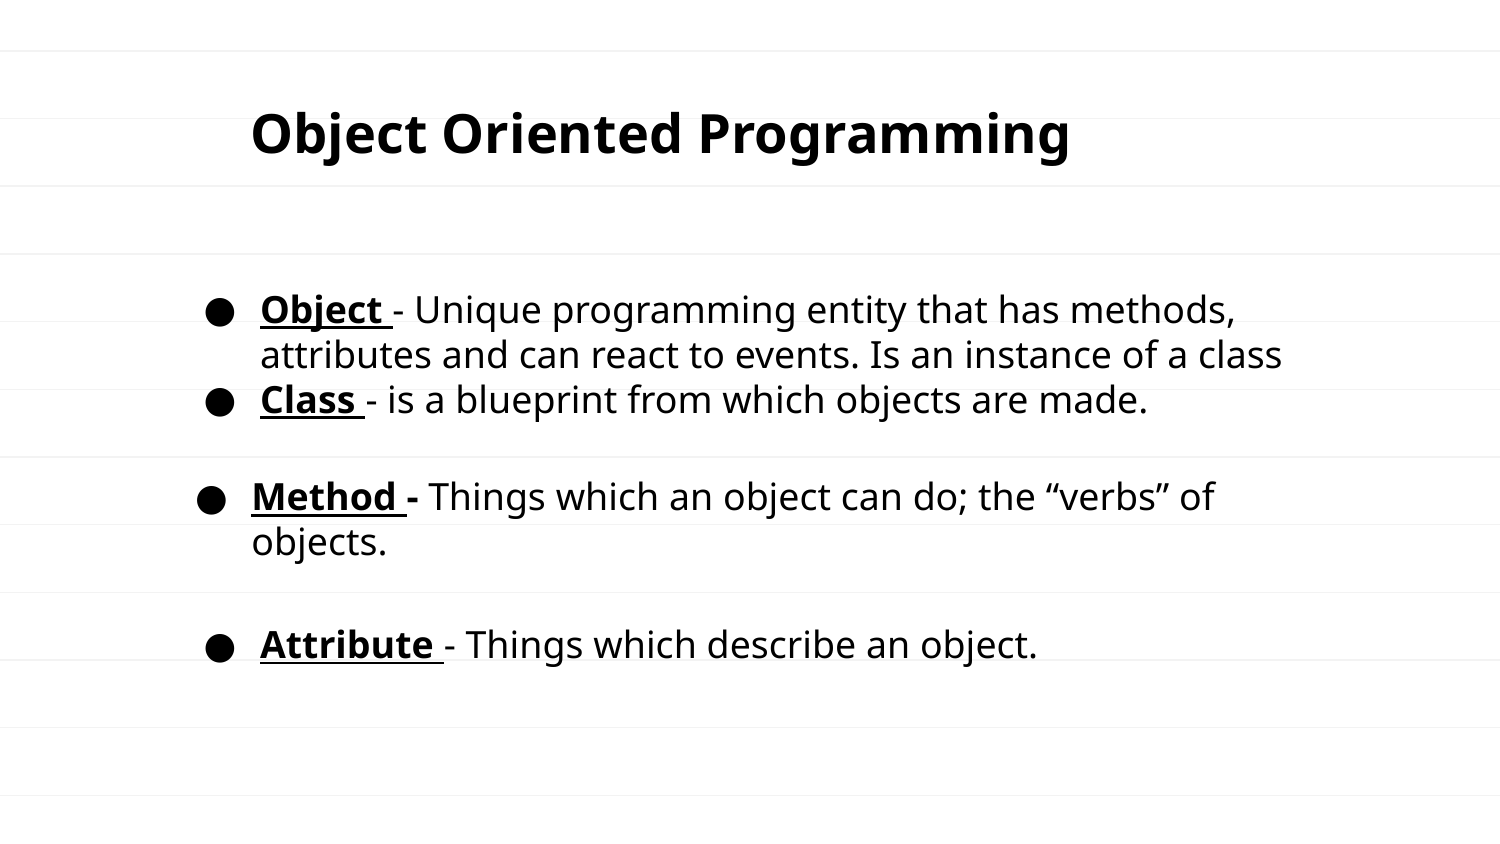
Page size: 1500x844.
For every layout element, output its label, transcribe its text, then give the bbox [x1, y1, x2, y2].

text_box Object - Unique programming entity that has methods, attributes and can react to events. Is an instance of a class Class - is a blueprint from which objects are made. [170, 270, 1374, 411]
text_box Object Oriented Programming [235, 83, 1210, 199]
text_box Attribute - Things which describe an object. [170, 606, 1374, 747]
text_box Method - Things which an object can do; the “verbs” of objects. [161, 458, 1339, 713]
